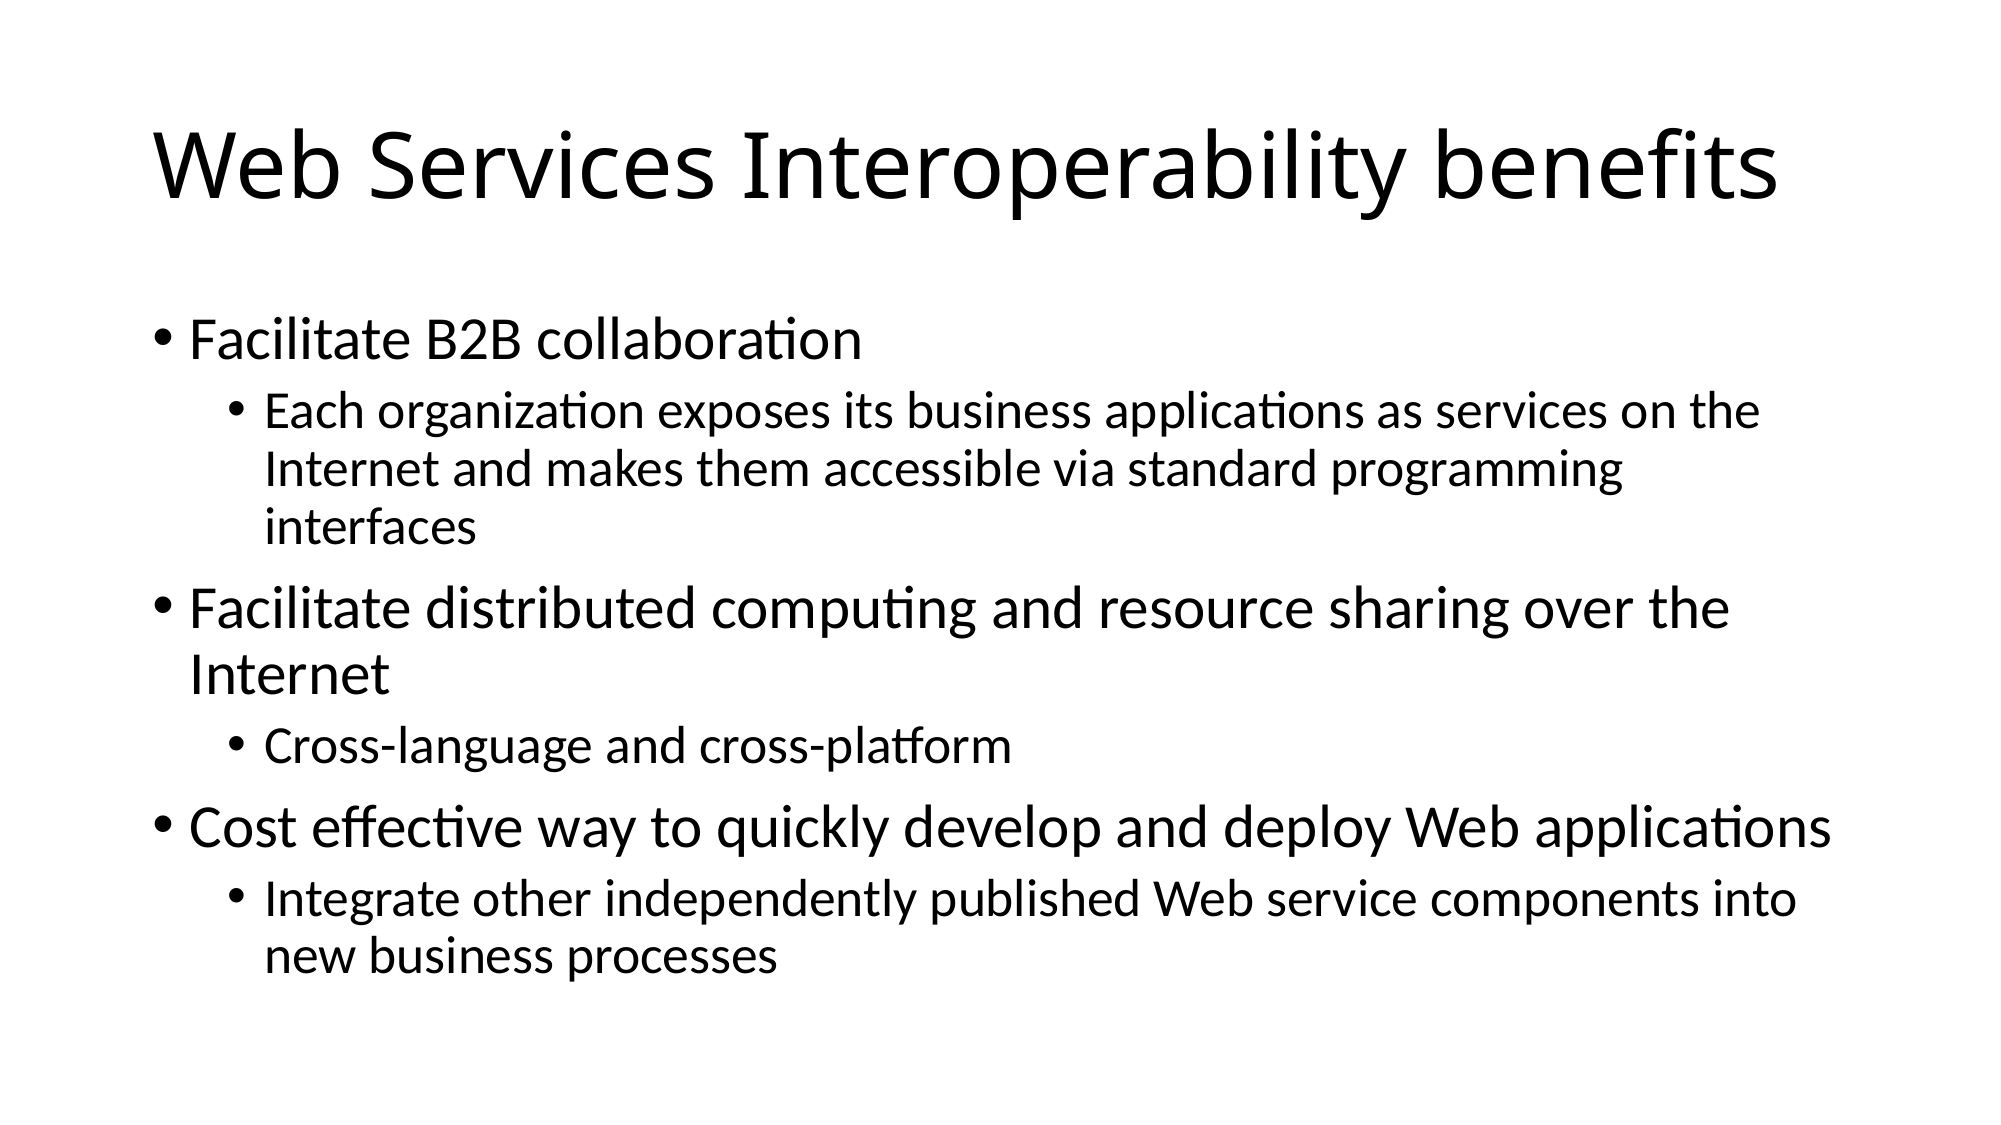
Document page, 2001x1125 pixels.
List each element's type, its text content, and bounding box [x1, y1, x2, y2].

title Web Services Interoperability benefits [137, 59, 1863, 278]
list Facilitate B2B collaboration Each organization exposes its business applications as services on the Internet and makes them accessible via standard programming interfaces Facilitate distributed computing and resource sharing over the Internet Cross-language and cross-platform Cost effective way to quickly develop and deploy Web applications Integrate other independently published Web service components into new business processes [137, 299, 1863, 1014]
